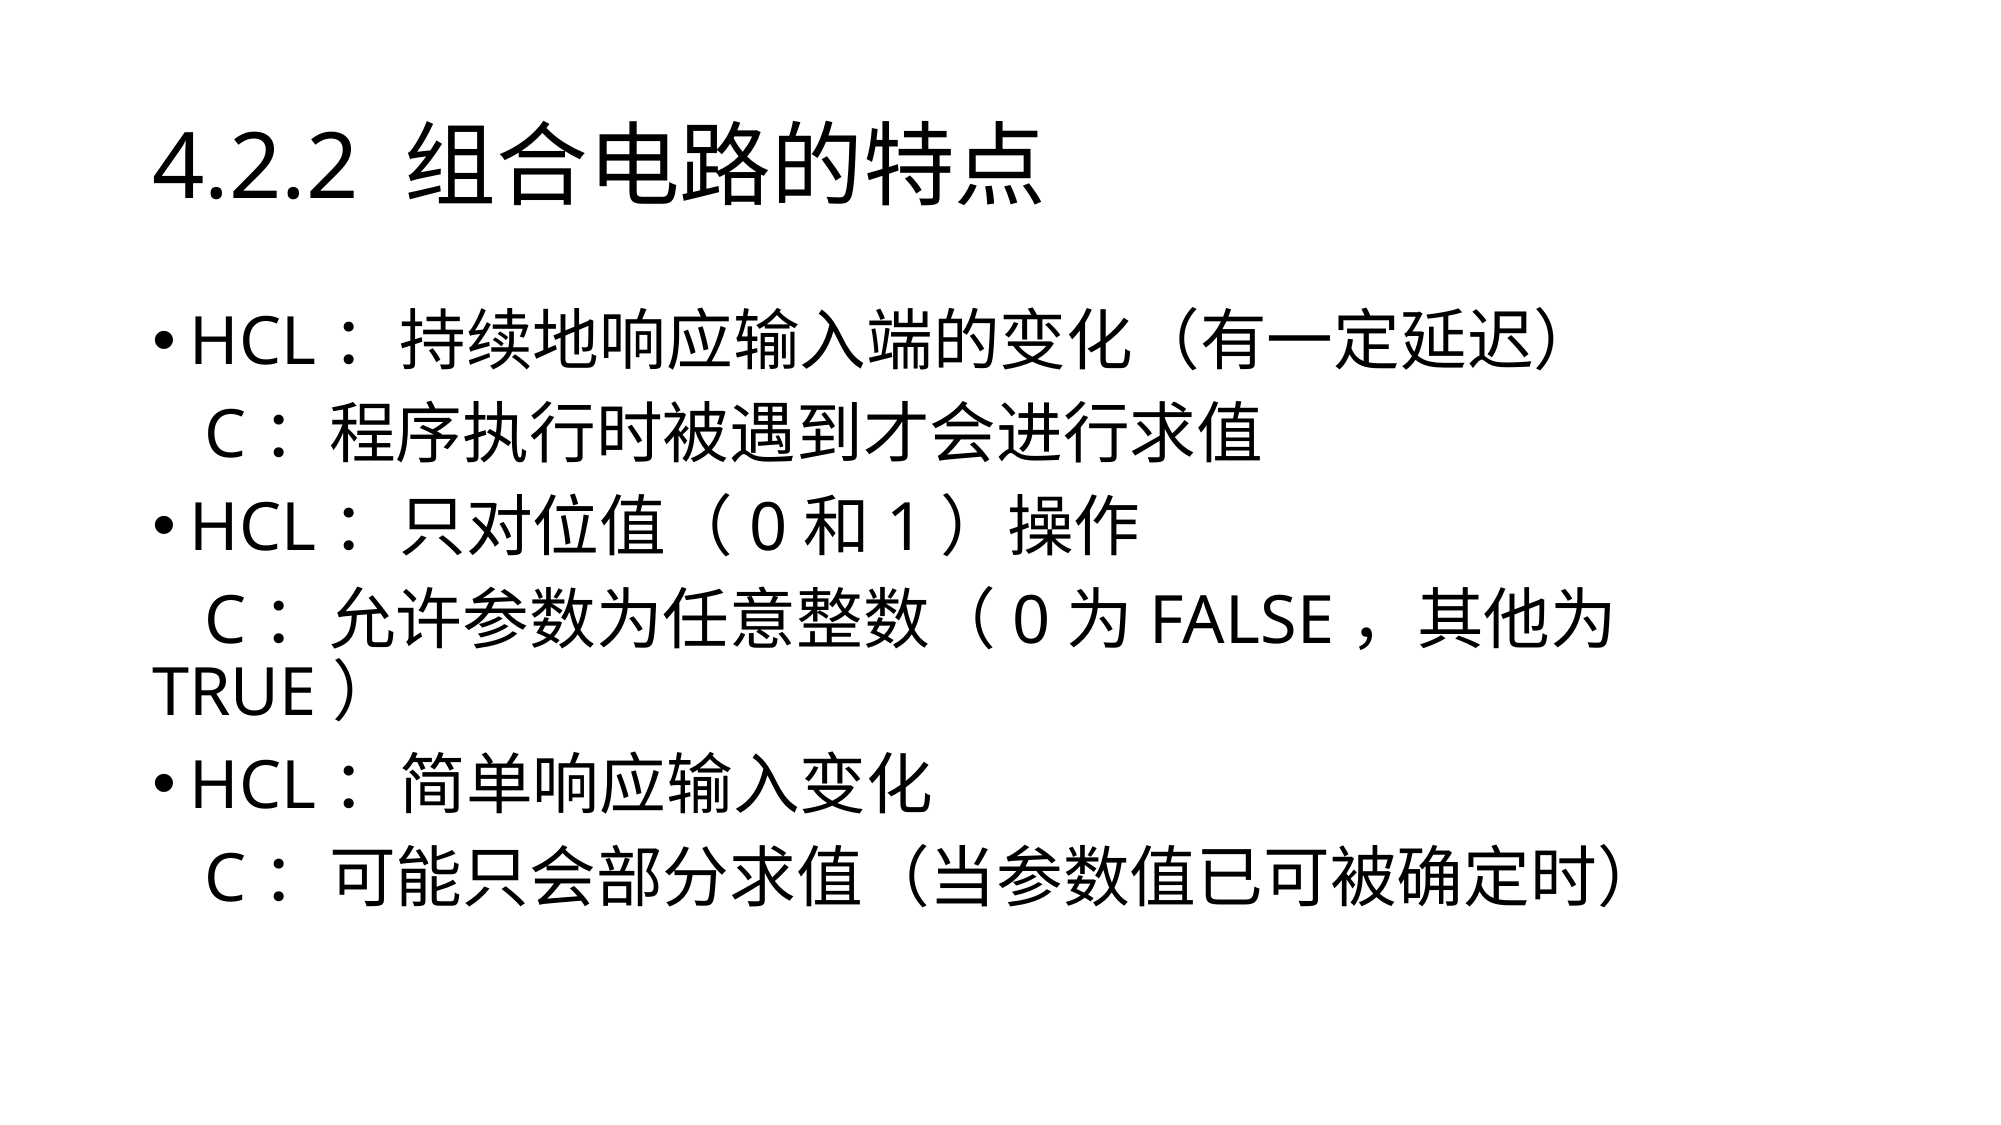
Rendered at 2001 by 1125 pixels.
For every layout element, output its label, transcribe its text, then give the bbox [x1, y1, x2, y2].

title 4.2.2 组合电路的特点 [137, 59, 1863, 278]
list HCL：持续地响应输入端的变化（有一定延迟） C：程序执行时被遇到才会进行求值 HCL：只对位值（0和1）操作 C：允许参数为任意整数（0为FALSE，其他为TRUE） HCL：简单响应输入变化 C：可能只会部分求值（当参数值已可被确定时） [137, 299, 1863, 1014]
